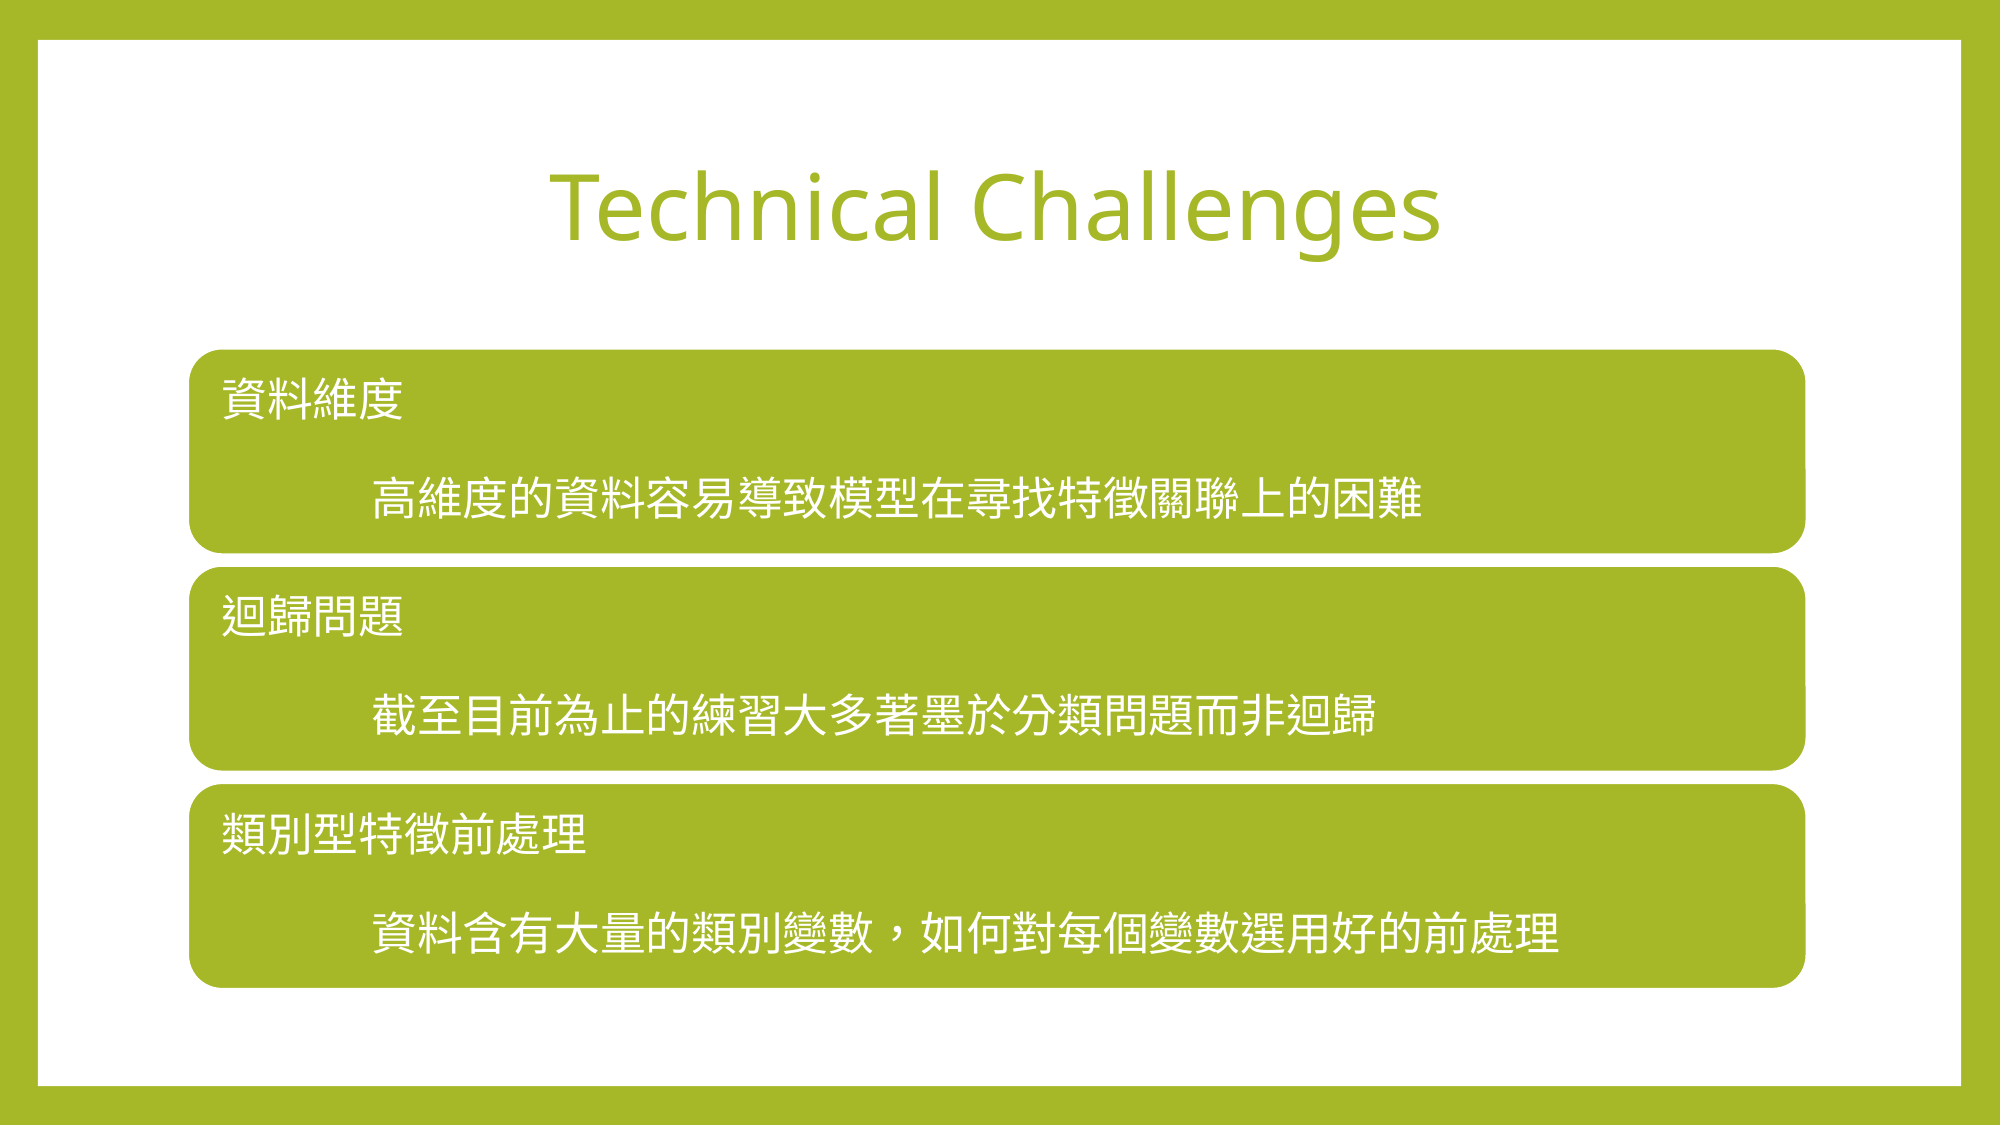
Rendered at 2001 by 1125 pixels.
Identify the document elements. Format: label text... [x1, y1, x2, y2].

title Technical Challenges [187, 99, 1808, 323]
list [187, 337, 1808, 1001]
